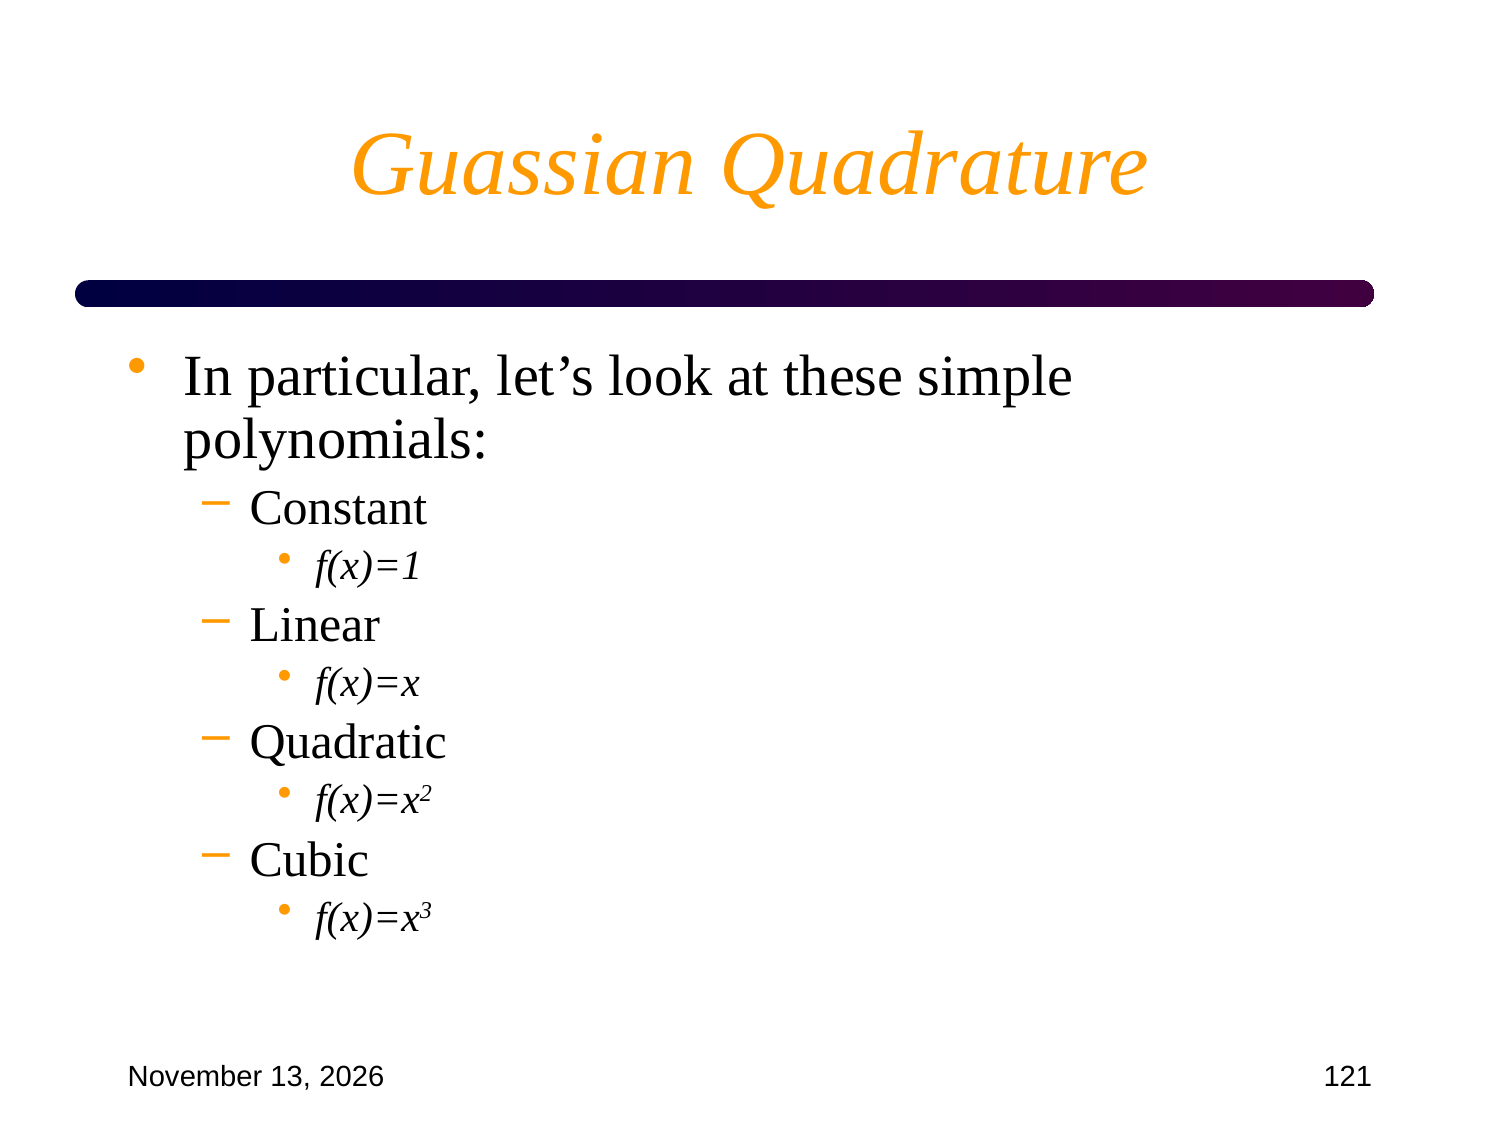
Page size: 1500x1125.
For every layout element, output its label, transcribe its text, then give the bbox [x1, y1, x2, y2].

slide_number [112, 1037, 426, 1113]
slide_number 121 [1074, 1037, 1388, 1113]
list In particular, let’s look at these simple polynomials: Constant f(x)=1 Linear f(x)=x Quadratic f(x)=x2 Cubic f(x)=x3 [112, 337, 1388, 1013]
title Guassian Quadrature [112, 32, 1388, 221]
